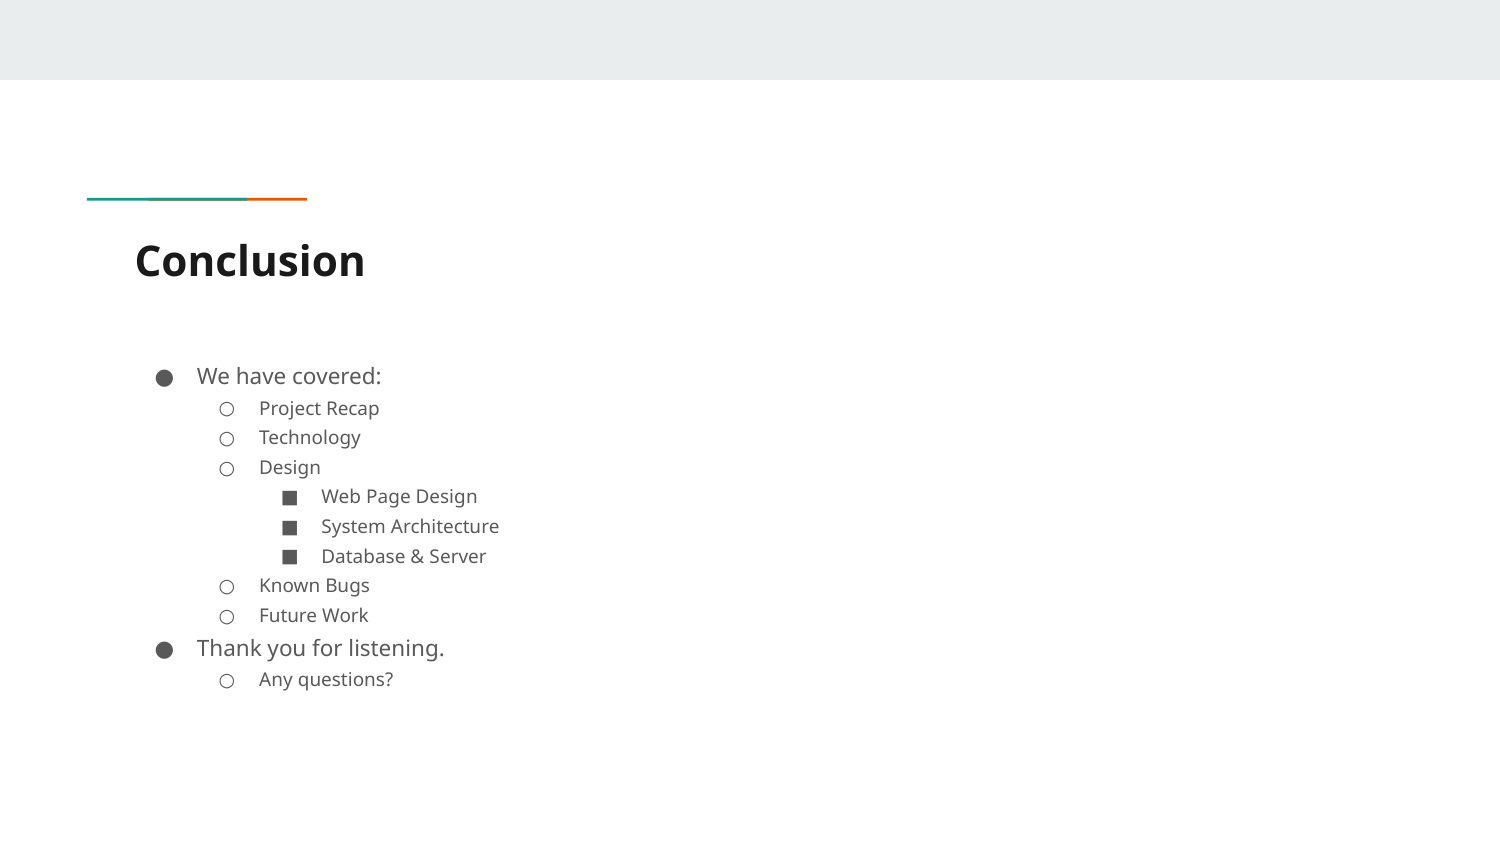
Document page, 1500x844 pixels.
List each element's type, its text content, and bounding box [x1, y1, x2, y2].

list We have covered: Project Recap Technology Design Web Page Design System Architecture Database & Server Known Bugs Future Work Thank you for listening. Any questions? [119, 341, 1381, 712]
title Conclusion [119, 216, 1381, 305]
